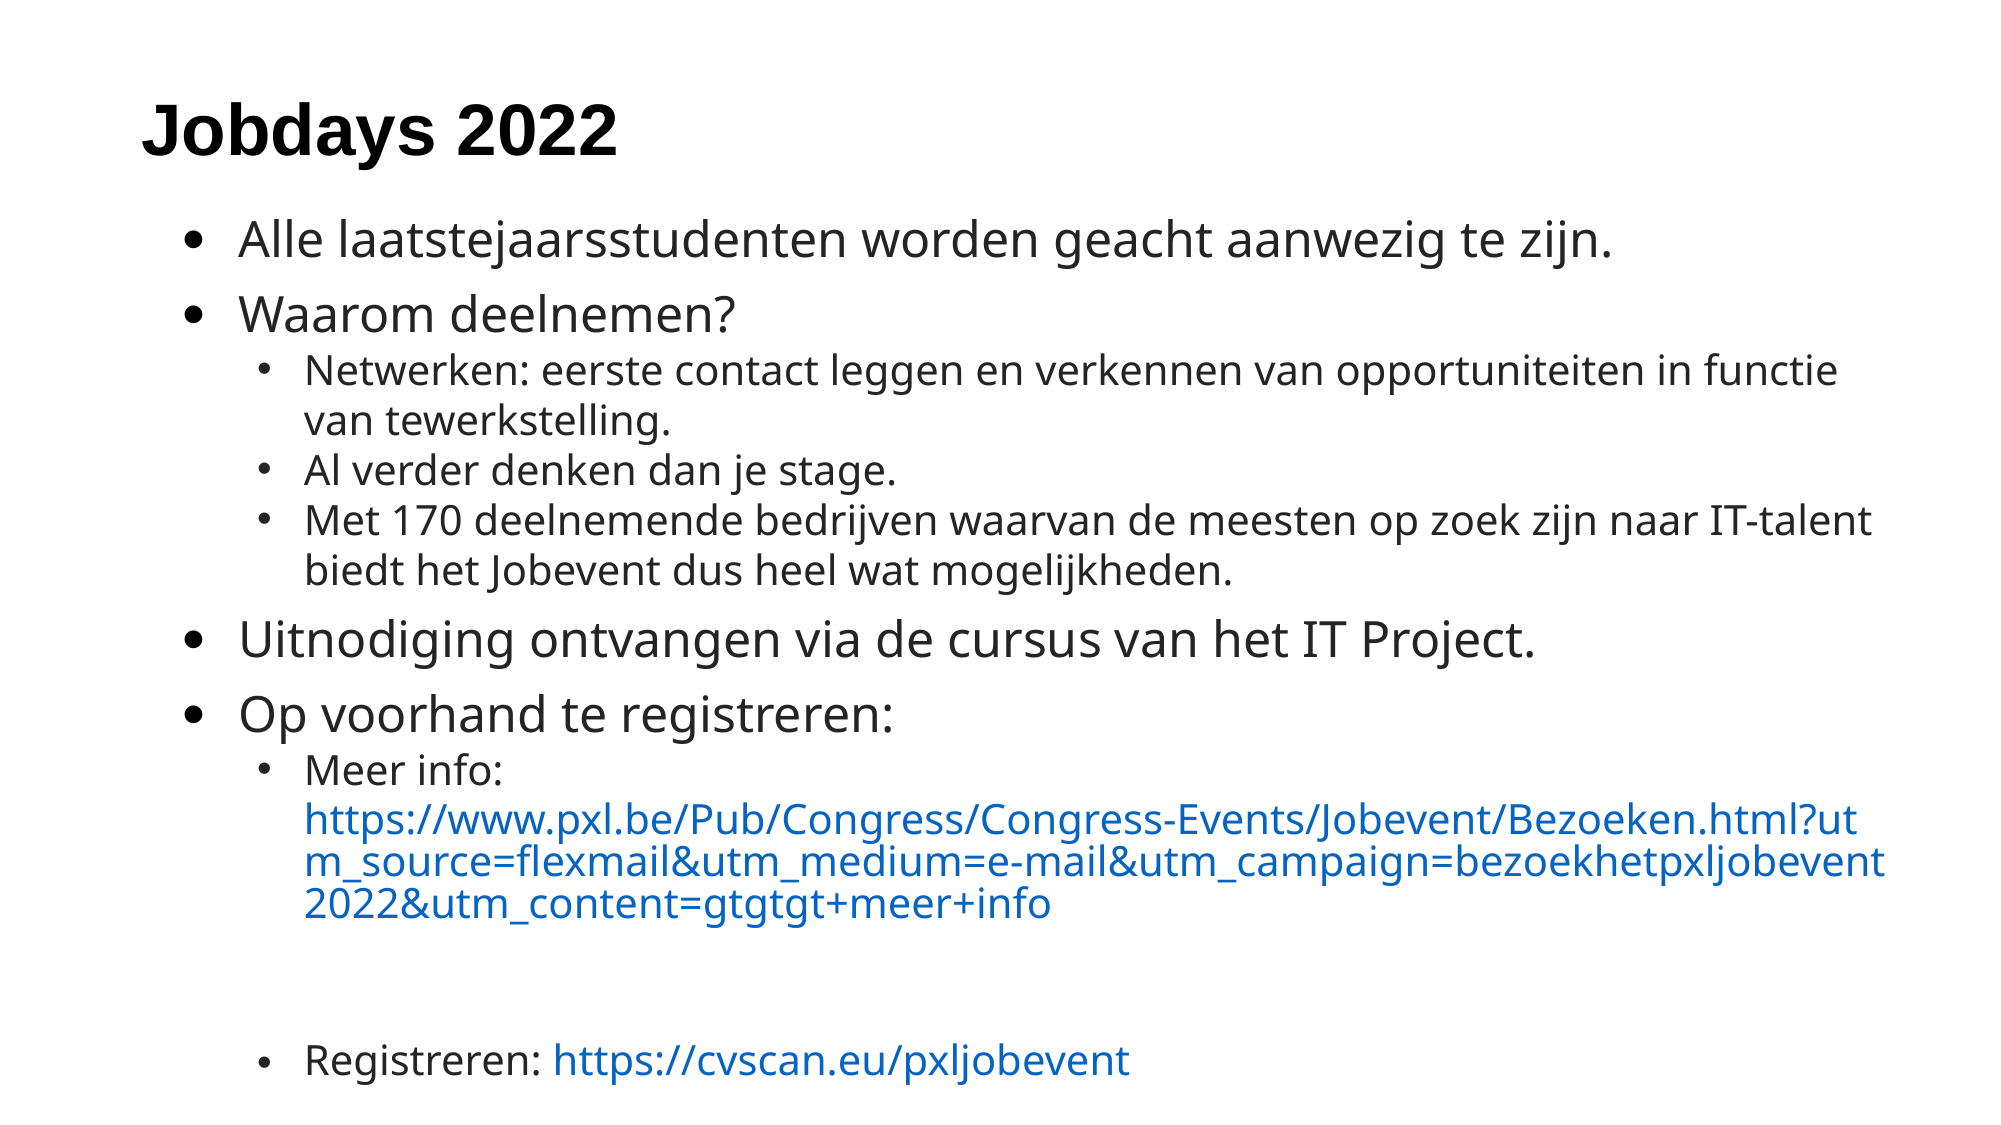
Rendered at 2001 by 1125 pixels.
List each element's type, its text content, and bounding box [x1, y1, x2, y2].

title Jobdays 2022 [141, 92, 1822, 188]
subtitle Alle laatstejaarsstudenten worden geacht aanwezig te zijn. Waarom deelnemen? Netwerken: eerste contact leggen en verkennen van opportuniteiten in functie van tewerkstelling. Al verder denken dan je stage. Met 170 deelnemende bedrijven waarvan de meesten op zoek zijn naar IT-talent biedt het Jobevent dus heel wat mogelijkheden. Uitnodiging ontvangen via de cursus van het IT Project. Op voorhand te registreren: Meer info: https://www.pxl.be/Pub/Congress/Congress-Events/Jobevent/Bezoeken.html?utm_source=flexmail&utm_medium=e-mail&utm_campaign=bezoekhetpxljobevent2022&utm_content=gtgtgt+meer+info Registreren: https://cvscan.eu/pxljobevent [182, 214, 1895, 587]
